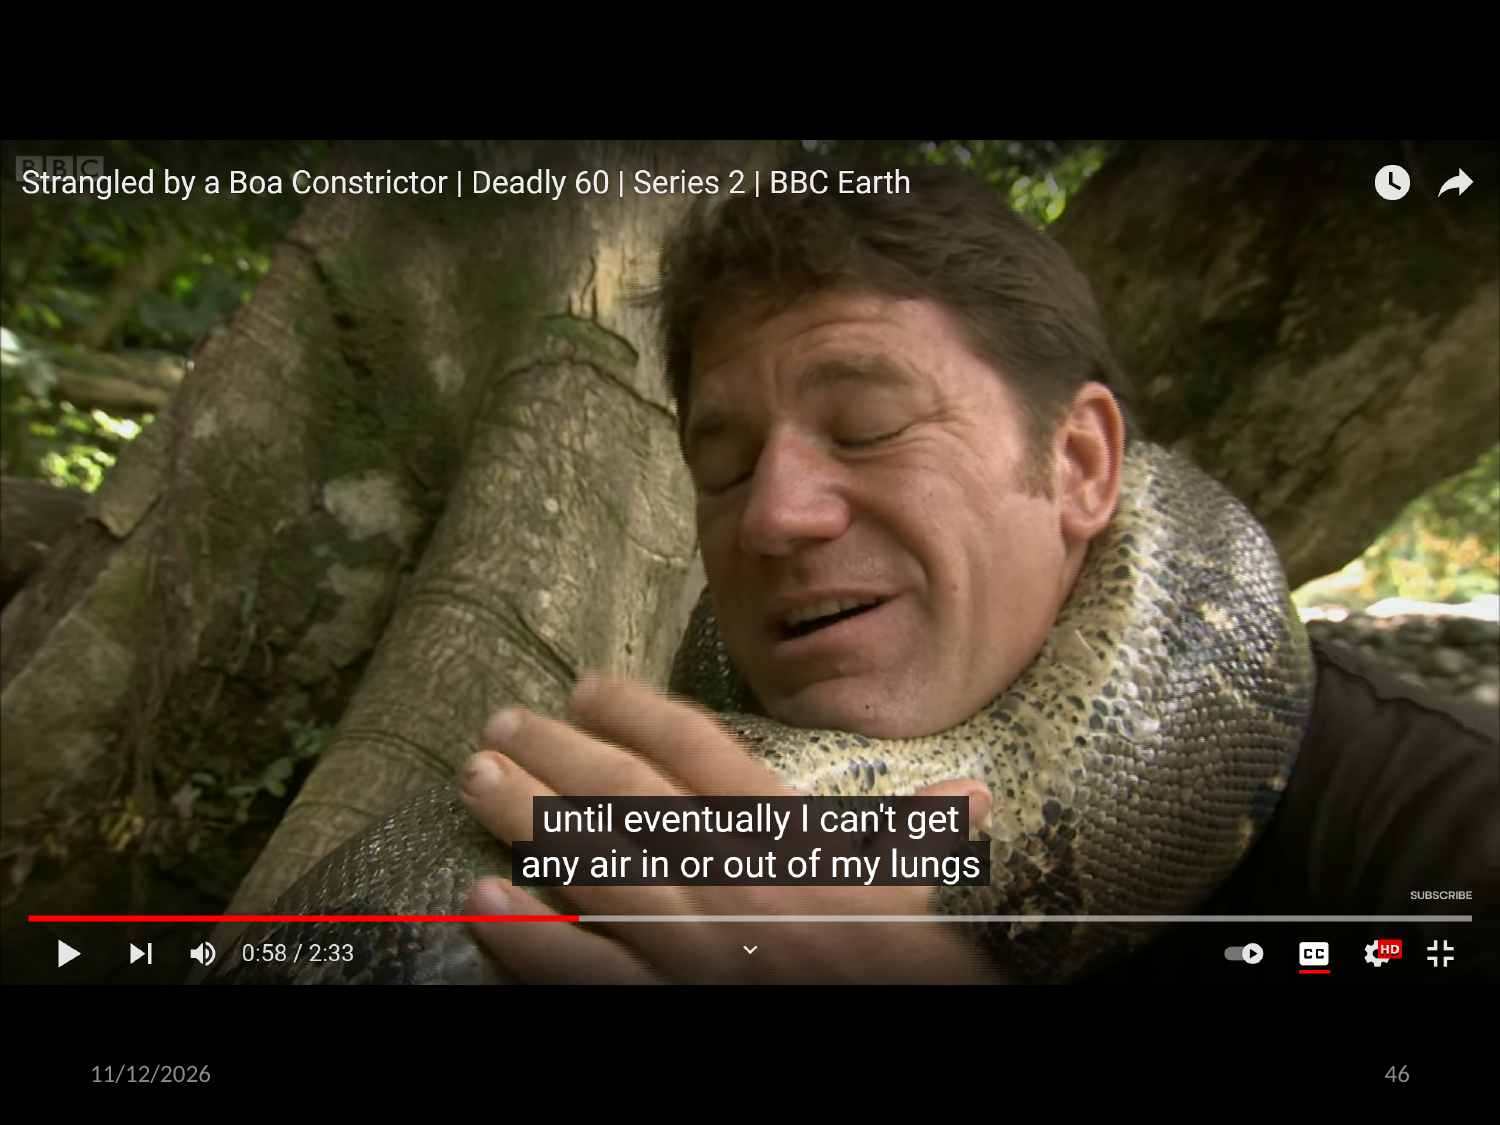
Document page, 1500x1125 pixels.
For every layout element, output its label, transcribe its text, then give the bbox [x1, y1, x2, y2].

slide_number 46 [1074, 1042, 1425, 1103]
picture [0, 140, 1500, 985]
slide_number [75, 1042, 425, 1103]
